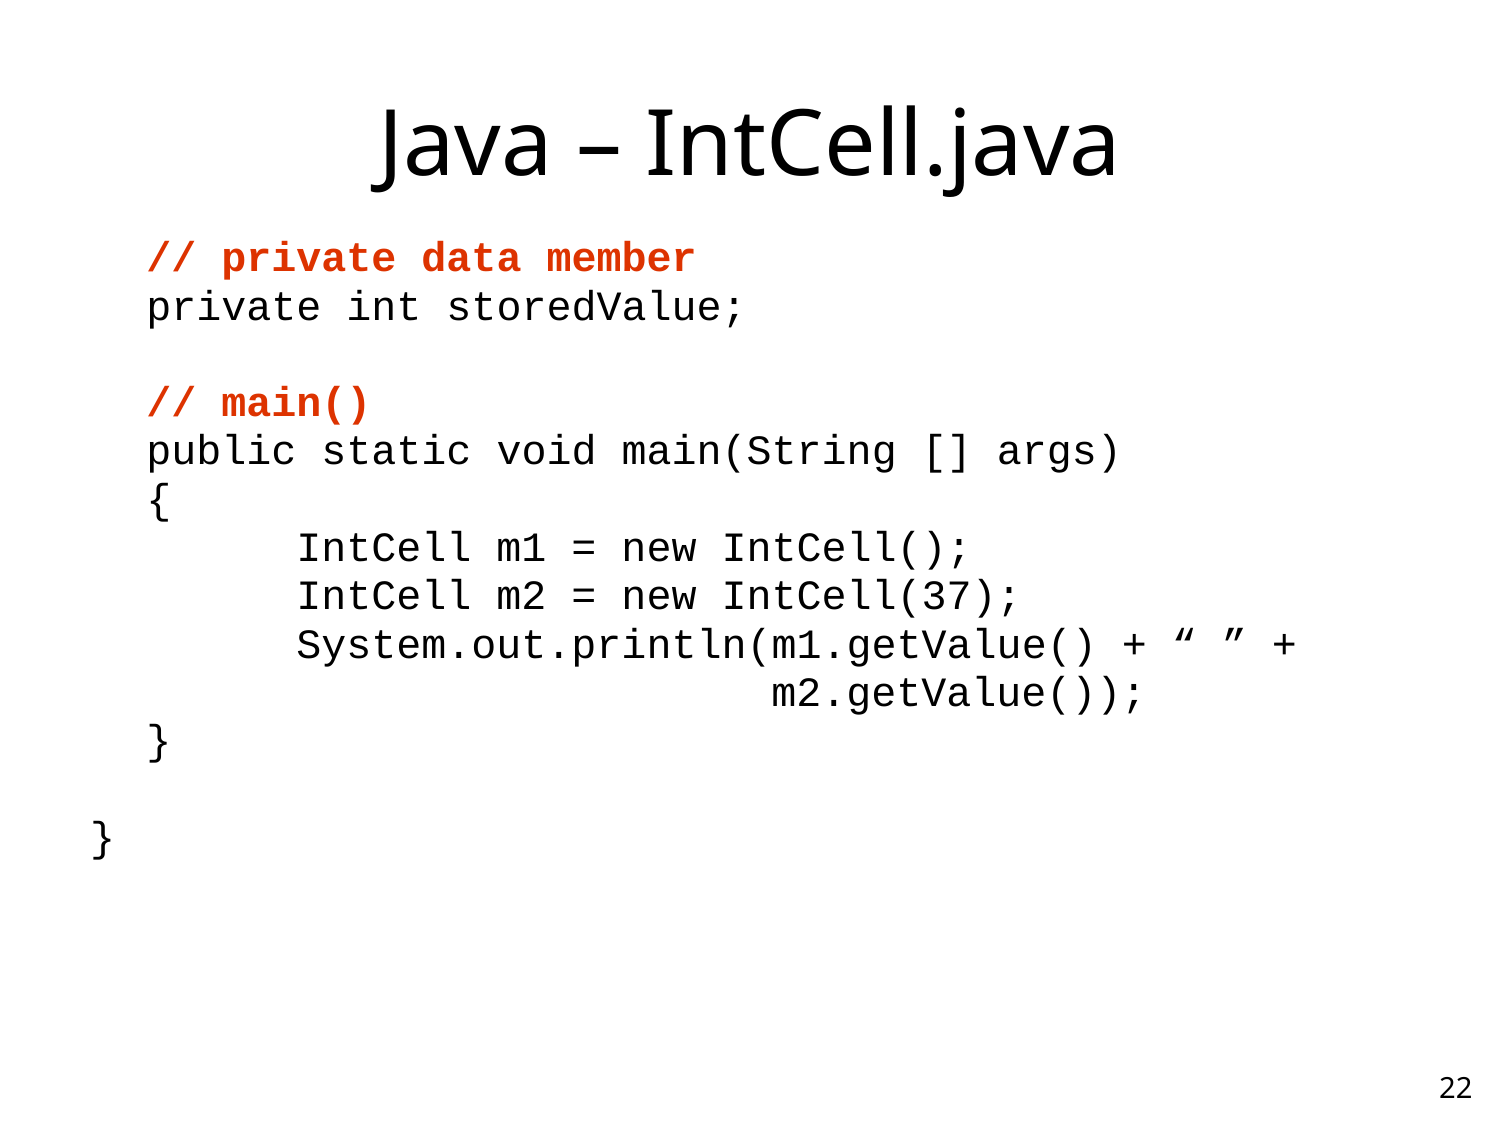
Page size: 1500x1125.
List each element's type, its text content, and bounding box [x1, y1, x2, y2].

title Java – IntCell.java [74, 44, 1426, 199]
list // private data member private int storedValue; // main() public static void main(String [] args) { IntCell m1 = new IntCell(); IntCell m2 = new IntCell(37); System.out.println(m1.getValue() + “ ” + m2.getValue()); } } [74, 199, 1426, 1006]
